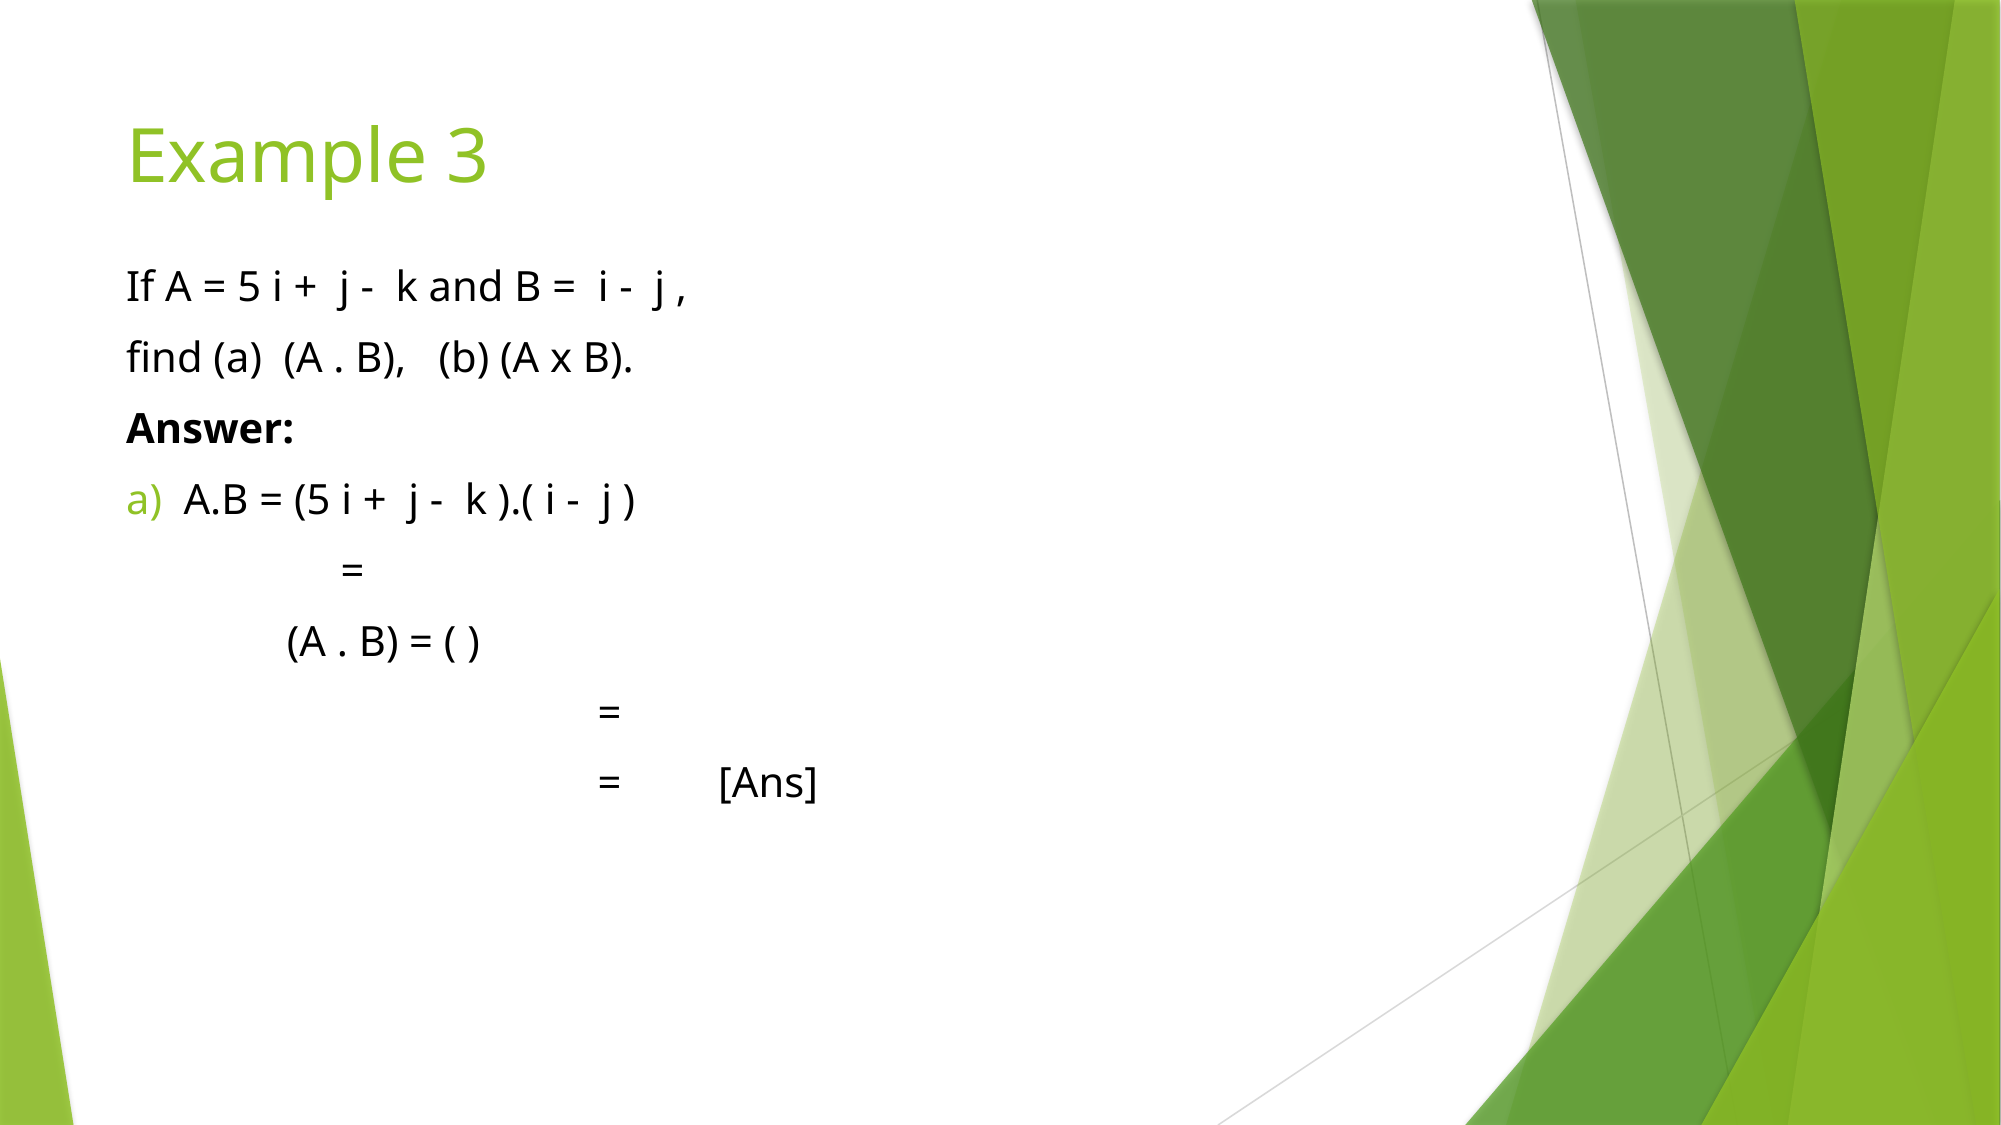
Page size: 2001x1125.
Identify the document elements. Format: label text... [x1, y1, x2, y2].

title Example 3 [111, 99, 1522, 225]
